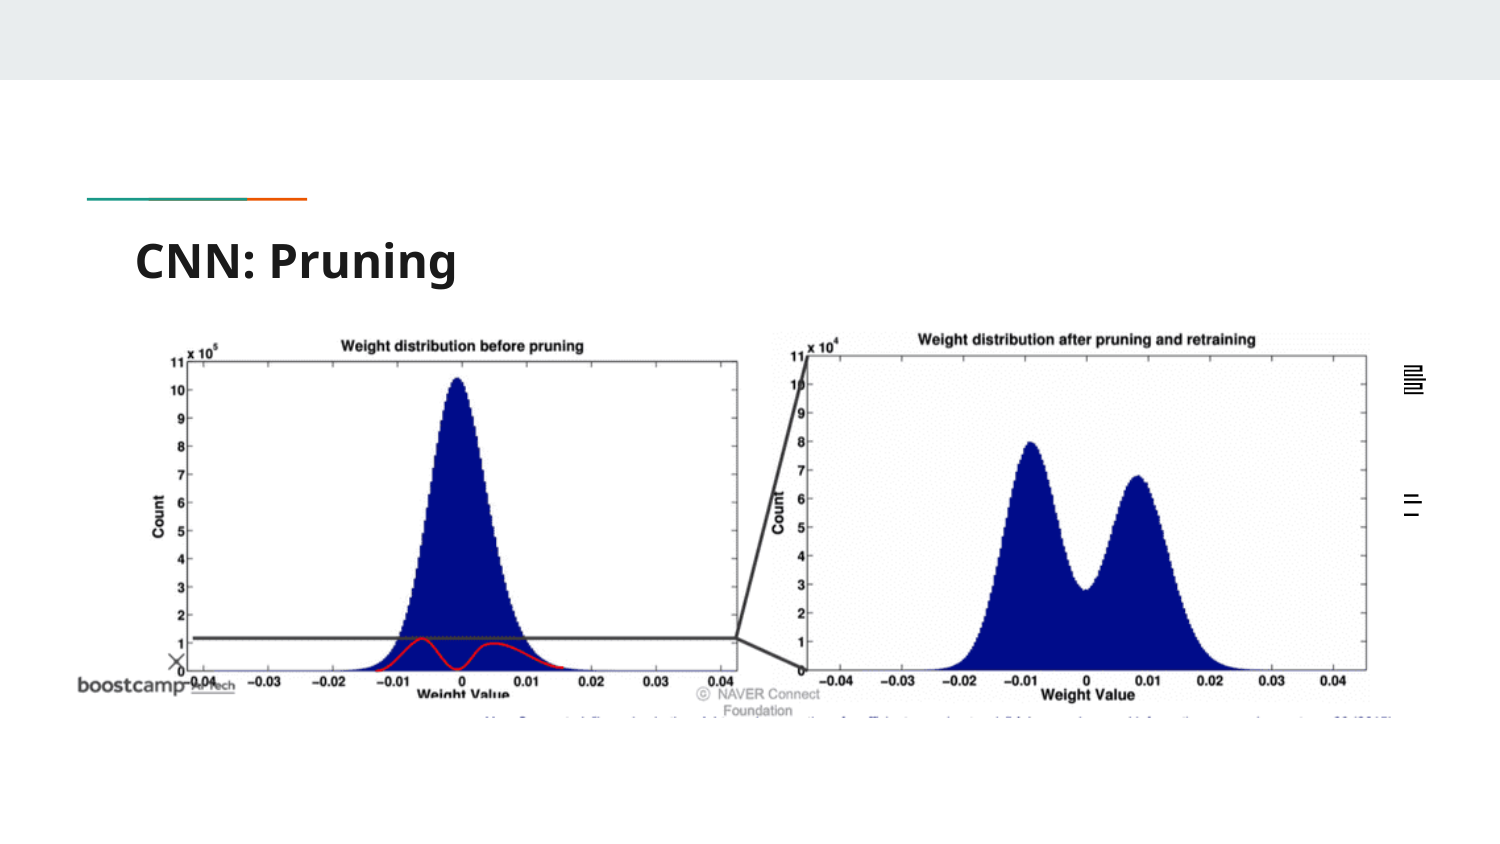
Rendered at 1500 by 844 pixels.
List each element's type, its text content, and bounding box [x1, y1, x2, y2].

picture [55, 303, 1404, 739]
title CNN: Pruning [119, 216, 1381, 305]
text_box 모든 노드로부터 다음층의 모든 노드를 연결하는 것은 굉장히 비효율적임 => 모델 학습 시 중요한 파라미터는 살리고 그렇지 않은 파라미터는 덜어내는 경량화 테크닉! [1408, 344, 1458, 622]
